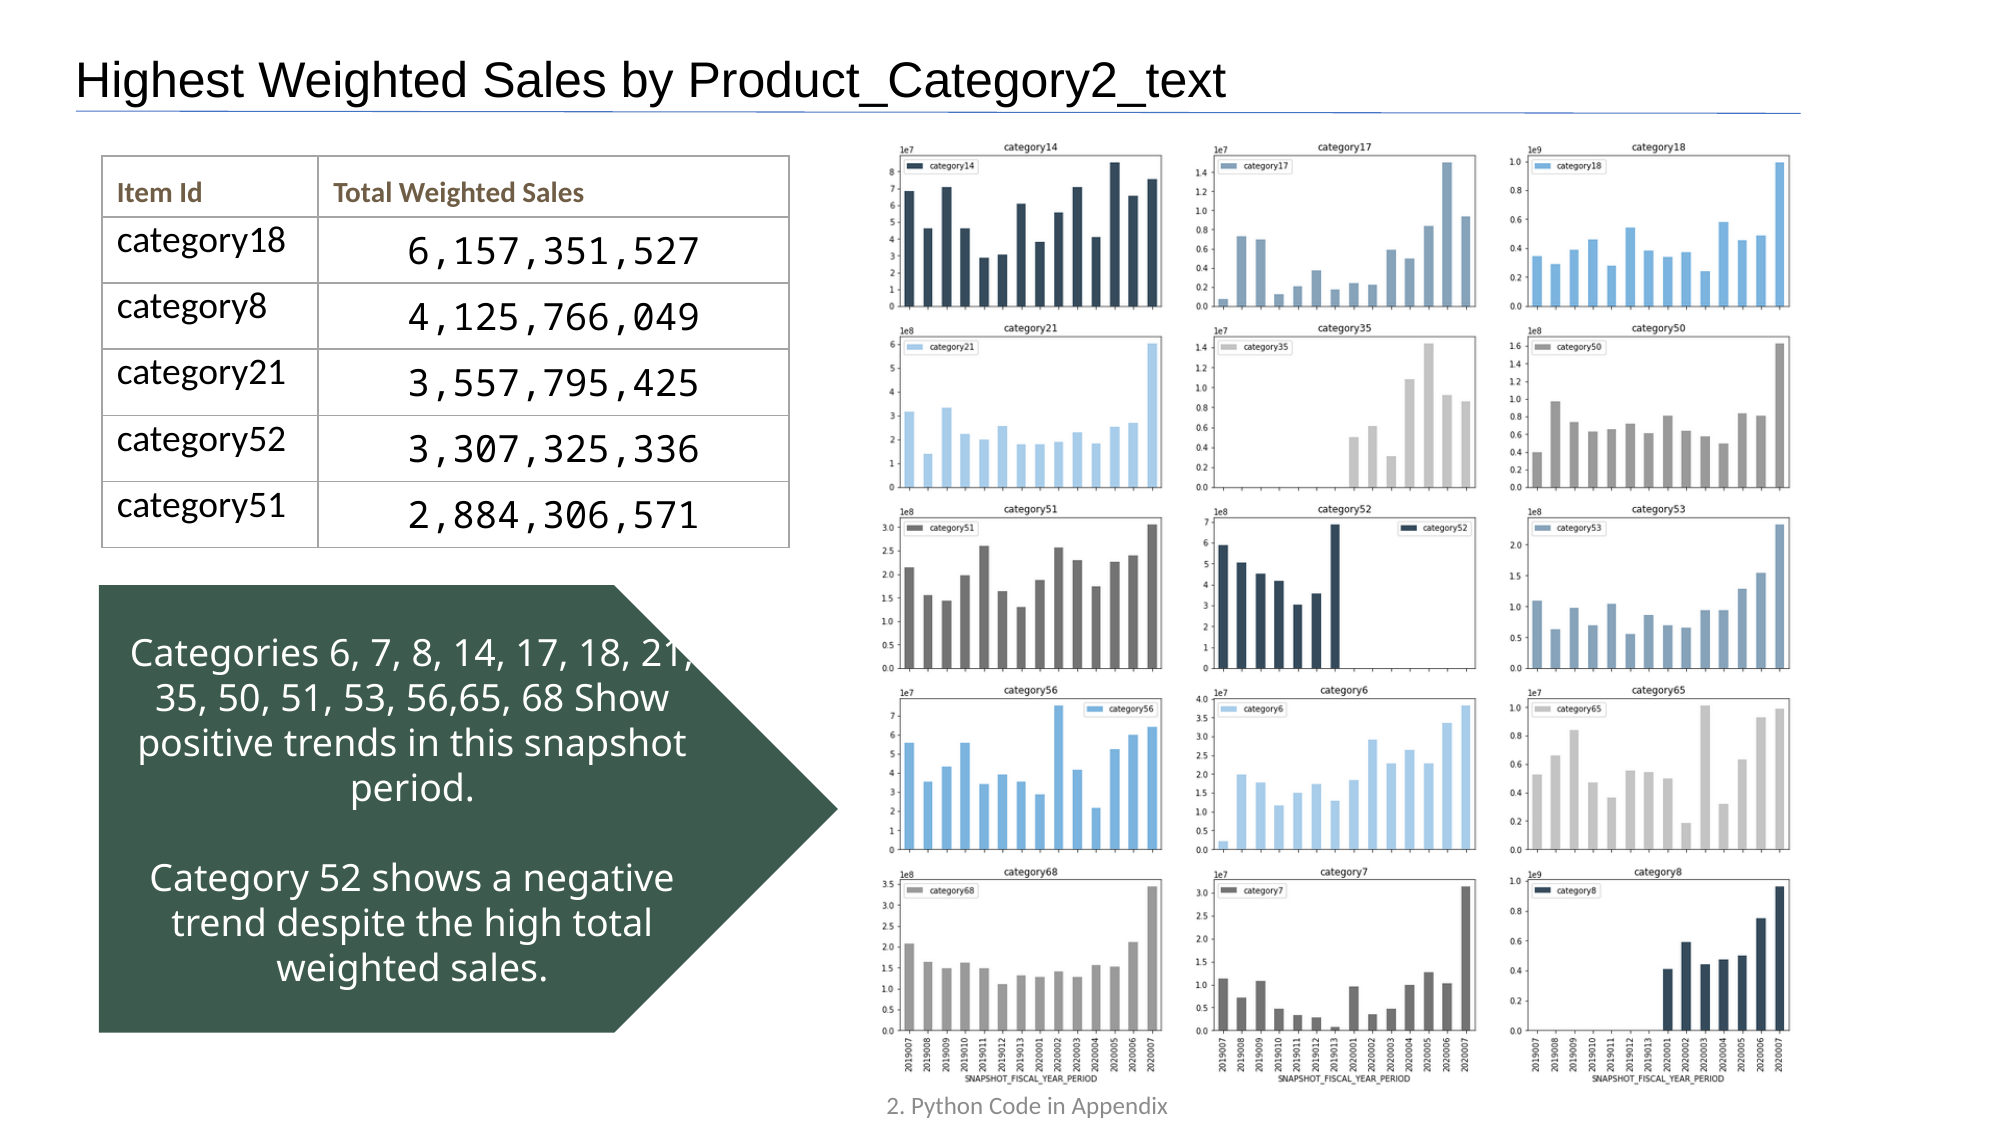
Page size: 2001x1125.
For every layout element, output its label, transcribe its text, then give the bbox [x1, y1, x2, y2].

text_box Categories 6, 7, 8, 14, 17, 18, 21, 35, 50, 51, 53, 56,65, 68 Show positive trends in this snapshot period. Category 52 shows a negative trend despite the high total weighted sales. [98, 585, 838, 1033]
table_cell category51 [103, 482, 317, 547]
table_cell 6,157,351,527 [319, 218, 788, 282]
table_cell category52 [103, 416, 317, 481]
table_cell 3,557,795,425 [319, 350, 788, 415]
table_cell 4,125,766,049 [319, 284, 788, 348]
table_header Item Id [103, 157, 317, 216]
table_cell 3,307,325,336 [319, 416, 788, 481]
picture [881, 136, 1807, 1093]
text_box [75, 110, 1801, 114]
table_cell category8 [103, 284, 317, 348]
table_cell category18 [103, 218, 317, 282]
table_cell 2,884,306,571 [319, 482, 788, 547]
footer 2. Python Code in Appendix [690, 1074, 1366, 1125]
table_header Total Weighted Sales [319, 157, 788, 216]
table_cell category21 [103, 350, 317, 415]
title Highest Weighted Sales by Product_Category2_text [60, 0, 1786, 163]
